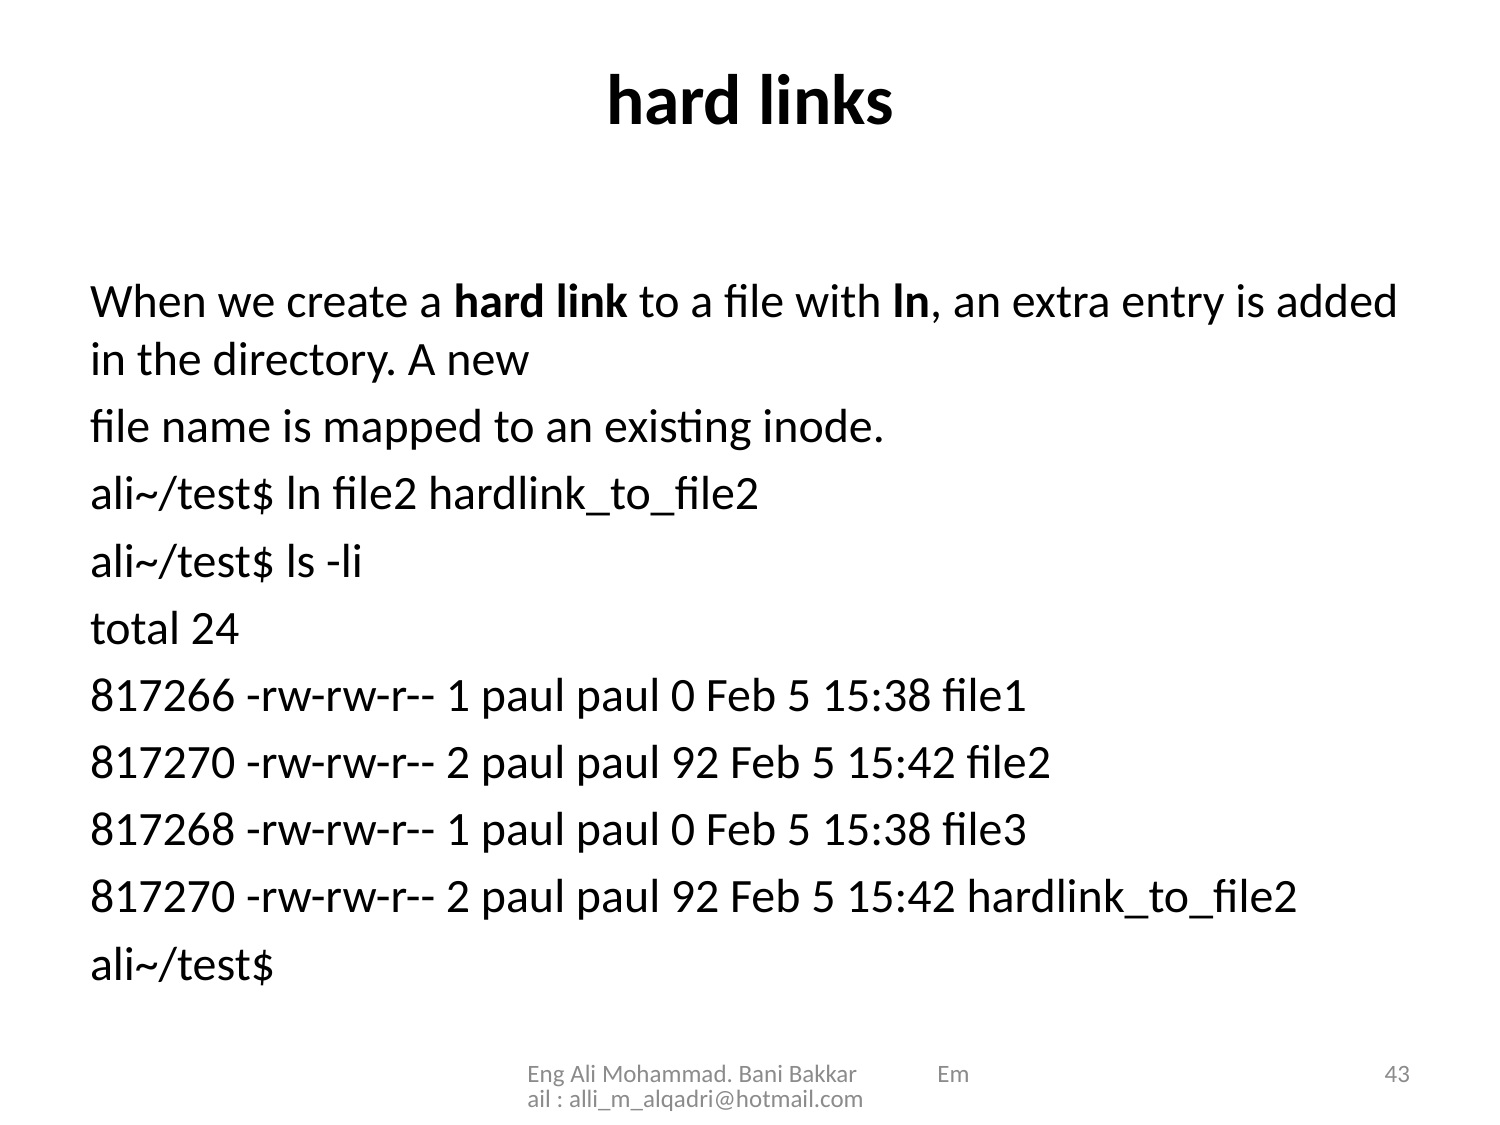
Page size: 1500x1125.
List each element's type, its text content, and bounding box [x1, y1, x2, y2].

slide_number 43 [1074, 1042, 1425, 1103]
list When we create a hard link to a file with ln, an extra entry is added in the directory. A new file name is mapped to an existing inode. ali~/test$ ln file2 hardlink_to_file2 ali~/test$ ls -li total 24 817266 -rw-rw-r-- 1 paul paul 0 Feb 5 15:38 file1 817270 -rw-rw-r-- 2 paul paul 92 Feb 5 15:42 file2 817268 -rw-rw-r-- 1 paul paul 0 Feb 5 15:38 file3 817270 -rw-rw-r-- 2 paul paul 92 Feb 5 15:42 hardlink_to_file2 ali~/test$ [75, 262, 1425, 1005]
title hard links [75, 45, 1425, 233]
footer Eng Ali Mohammad. Bani Bakkar Email : alli_m_alqadri@hotmail.com [512, 1042, 988, 1103]
